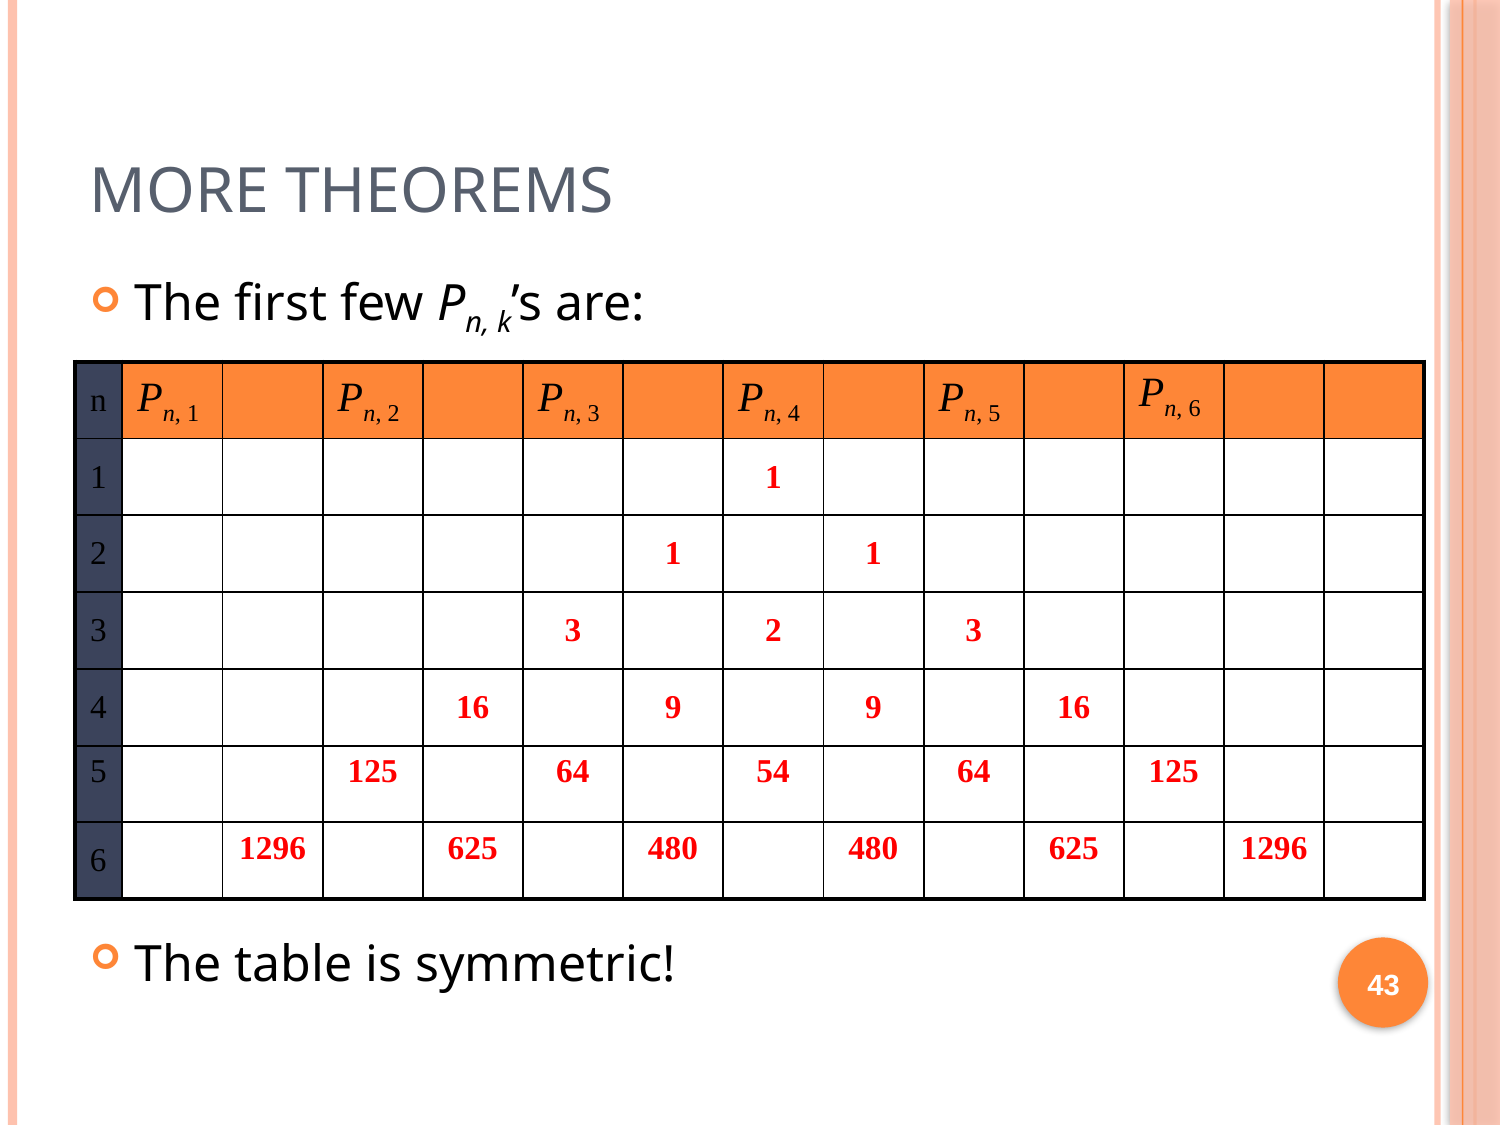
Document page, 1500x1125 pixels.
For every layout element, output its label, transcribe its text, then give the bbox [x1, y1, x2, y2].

table_cell 64 [925, 747, 1023, 821]
table_cell [223, 670, 322, 745]
table_header [223, 364, 322, 438]
table_cell [123, 670, 222, 745]
table_header n [77, 364, 121, 438]
table_cell 6 [77, 823, 121, 897]
table_cell 9 [624, 670, 722, 745]
list The first few Pn, k’s are: The table is symmetric! [74, 262, 1301, 360]
table_cell [223, 747, 322, 821]
table_cell 2 [77, 516, 121, 591]
table_cell [1325, 670, 1422, 745]
table_cell [824, 747, 923, 821]
table_cell 1 [824, 516, 923, 591]
table_cell 125 [324, 747, 422, 821]
table_cell [824, 593, 923, 668]
table_cell [223, 516, 322, 591]
table_cell [424, 747, 522, 821]
table_cell [1025, 516, 1123, 591]
table_header [1025, 364, 1123, 438]
table_cell [1025, 439, 1123, 514]
table_cell [724, 670, 823, 745]
table_cell [1325, 593, 1422, 668]
table_header Pn, 1 [123, 364, 222, 438]
table_cell [223, 593, 322, 668]
table_cell [925, 823, 1023, 897]
table_cell [524, 670, 622, 745]
table_cell 2 [724, 593, 823, 668]
table_cell 1 [77, 439, 121, 514]
table_cell [1225, 747, 1323, 821]
table_cell 625 [1025, 823, 1123, 897]
table_cell [424, 516, 522, 591]
table_cell [424, 439, 522, 514]
table_header Pn, 5 [925, 364, 1023, 438]
table_cell 16 [424, 670, 522, 745]
table_cell [524, 516, 622, 591]
table_cell 1296 [1225, 823, 1323, 897]
table_cell 3 [925, 593, 1023, 668]
table_cell 1296 [223, 823, 322, 897]
table_cell [123, 439, 222, 514]
table_cell [624, 439, 722, 514]
table_cell 480 [824, 823, 923, 897]
table_cell [123, 593, 222, 668]
table_cell [1125, 823, 1223, 897]
table_cell 625 [424, 823, 522, 897]
table_cell [123, 516, 222, 591]
table_cell [324, 670, 422, 745]
table_header [1325, 364, 1422, 438]
table_header Pn, 3 [524, 364, 622, 438]
table_cell [724, 823, 823, 897]
list The first few Pn, k’s are: The table is symmetric! [74, 901, 1301, 1063]
table_cell [424, 593, 522, 668]
table_cell [925, 439, 1023, 514]
slide_number 43 [1333, 940, 1434, 1026]
table_cell [324, 593, 422, 668]
table_cell 125 [1125, 747, 1223, 821]
table_cell [324, 823, 422, 897]
table_cell [324, 439, 422, 514]
table_cell [1325, 823, 1422, 897]
table_cell [324, 516, 422, 591]
table_cell [925, 516, 1023, 591]
table_cell [1225, 516, 1323, 591]
table_cell 54 [724, 747, 823, 821]
table_cell [1025, 593, 1123, 668]
table_cell [1325, 439, 1422, 514]
table_cell [123, 823, 222, 897]
table_cell 16 [1025, 670, 1123, 745]
table_cell [1125, 516, 1223, 591]
table_cell [1025, 747, 1123, 821]
table_cell [624, 747, 722, 821]
table_cell [1325, 516, 1422, 591]
table_cell [123, 747, 222, 821]
table_cell 3 [77, 593, 121, 668]
table_cell [1325, 747, 1422, 821]
table_cell 1 [624, 516, 722, 591]
table_cell [1125, 670, 1223, 745]
table_cell 480 [624, 823, 722, 897]
table_header [824, 364, 923, 438]
table_cell [824, 439, 923, 514]
table_header [1225, 364, 1323, 438]
table_cell [223, 439, 322, 514]
table_header [424, 364, 522, 438]
table_cell 9 [824, 670, 923, 745]
table_header [624, 364, 722, 438]
title More Theorems [75, 45, 1300, 233]
table_cell [524, 439, 622, 514]
table_cell [1225, 439, 1323, 514]
table_cell [524, 823, 622, 897]
table_cell [1225, 593, 1323, 668]
table_cell [1125, 593, 1223, 668]
table_cell [1225, 670, 1323, 745]
table_header Pn, 4 [724, 364, 823, 438]
table_header Pn, 6 [1125, 364, 1223, 438]
table_cell 3 [524, 593, 622, 668]
table_cell 5 [77, 747, 121, 821]
table_cell [925, 670, 1023, 745]
table_cell 4 [77, 670, 121, 745]
table_header Pn, 2 [324, 364, 422, 438]
table_cell 64 [524, 747, 622, 821]
table_cell [624, 593, 722, 668]
table_cell [724, 516, 823, 591]
table_cell 1 [724, 439, 823, 514]
table_cell [1125, 439, 1223, 514]
